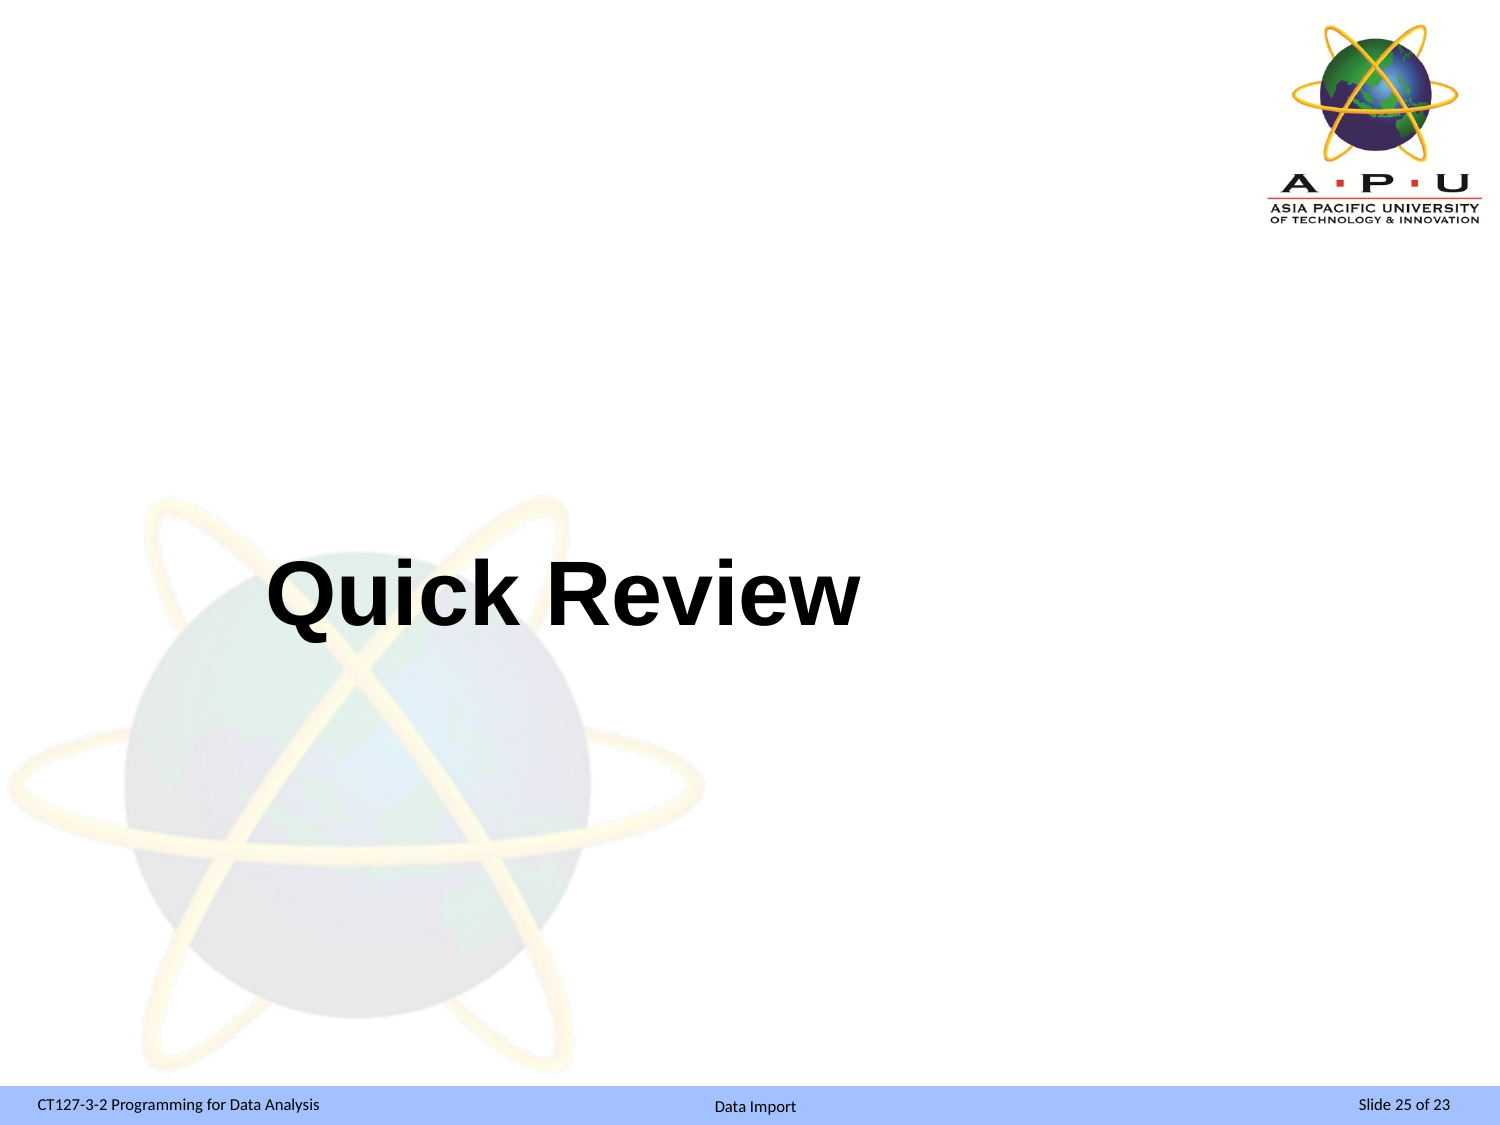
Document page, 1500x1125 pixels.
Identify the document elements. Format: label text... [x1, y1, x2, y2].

picture [1251, 0, 1500, 249]
text_box Quick Review [250, 526, 877, 652]
